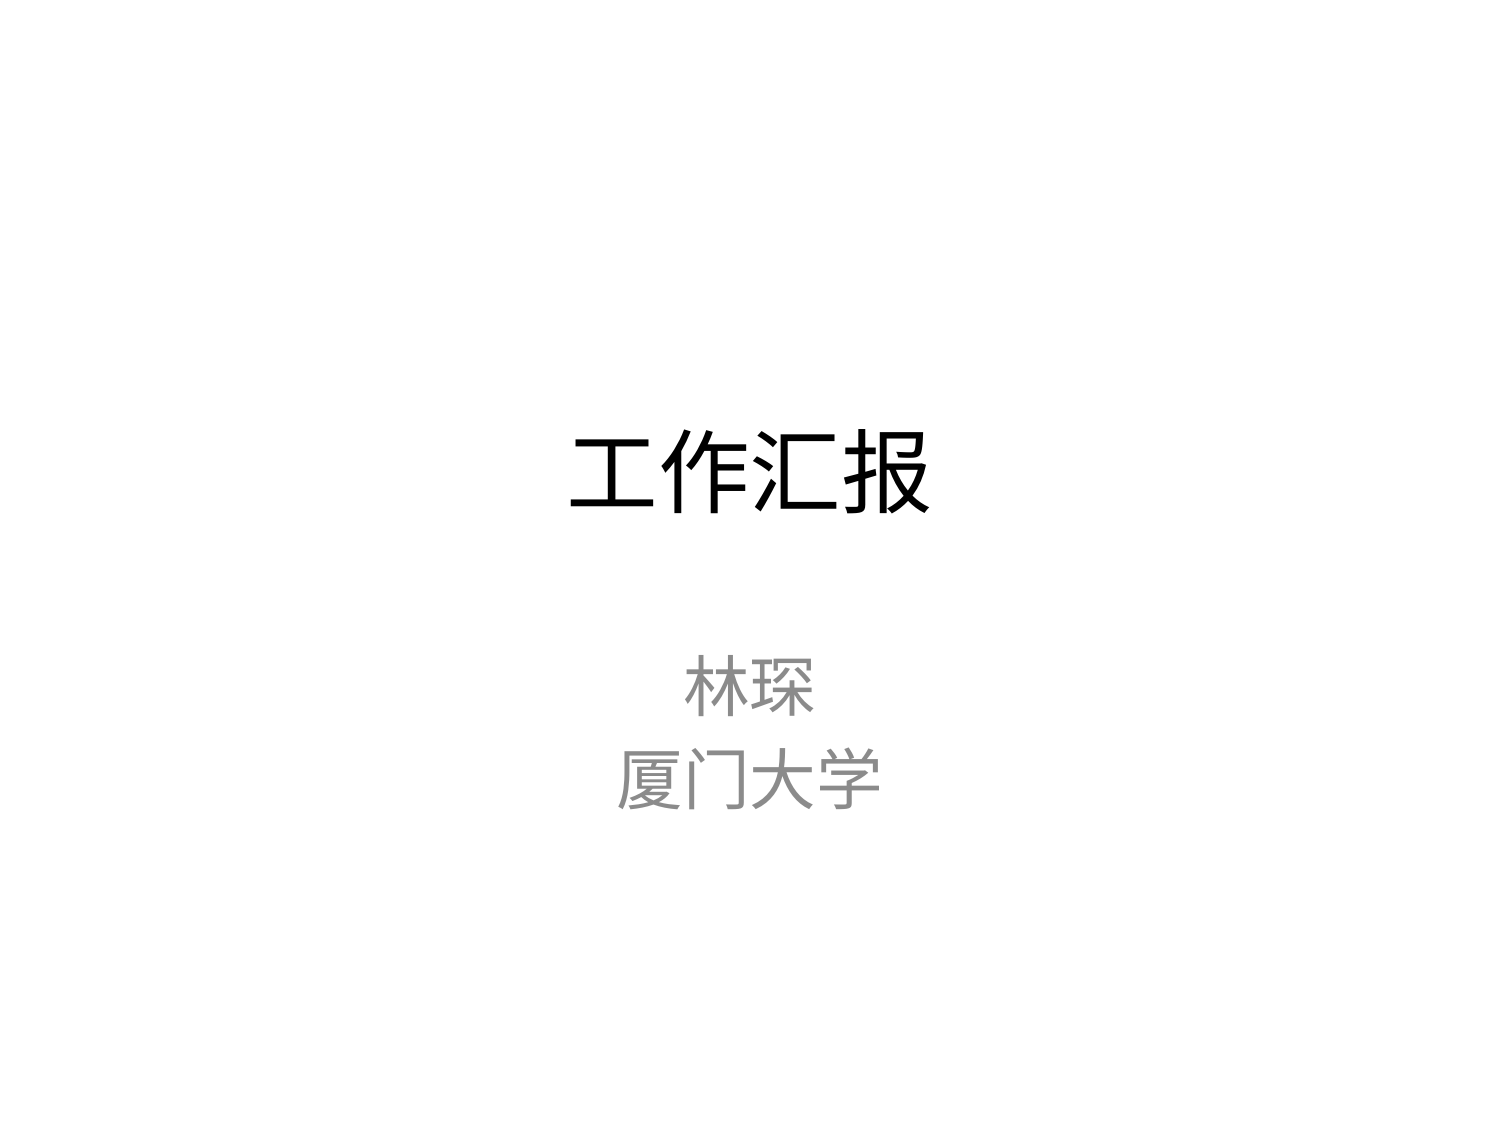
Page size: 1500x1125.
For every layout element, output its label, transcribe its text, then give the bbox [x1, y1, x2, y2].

title 工作汇报 [112, 349, 1388, 591]
subtitle 林琛 厦门大学 [225, 637, 1275, 925]
